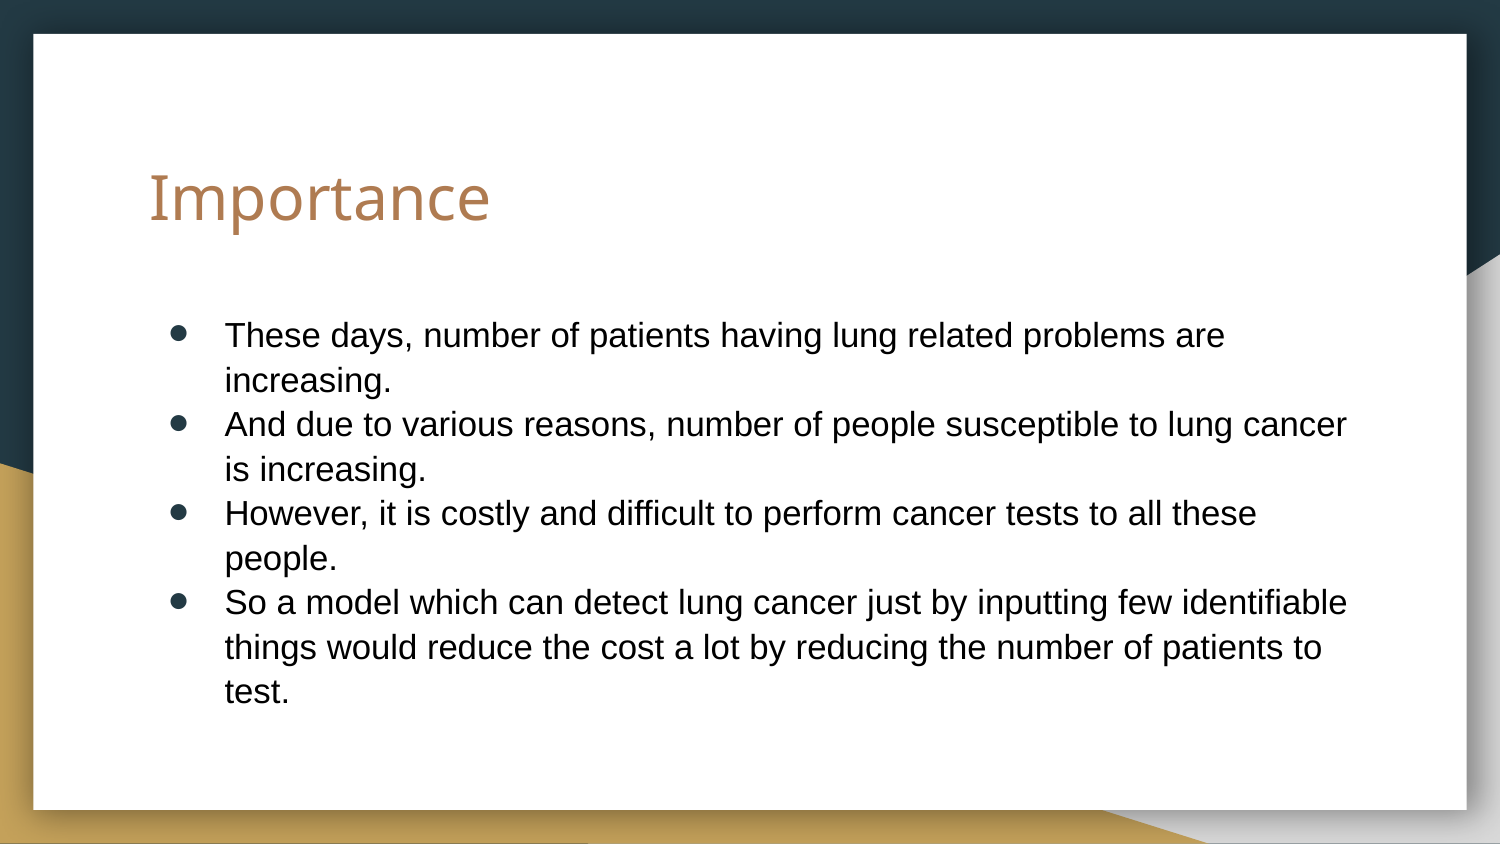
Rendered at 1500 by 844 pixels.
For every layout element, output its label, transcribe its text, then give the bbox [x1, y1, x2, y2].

title Importance [134, 138, 1366, 295]
list These days, number of patients having lung related problems are increasing. And due to various reasons, number of people susceptible to lung cancer is increasing. However, it is costly and difficult to perform cancer tests to all these people. So a model which can detect lung cancer just by inputting few identifiable things would reduce the cost a lot by reducing the number of patients to test. [134, 295, 1366, 729]
